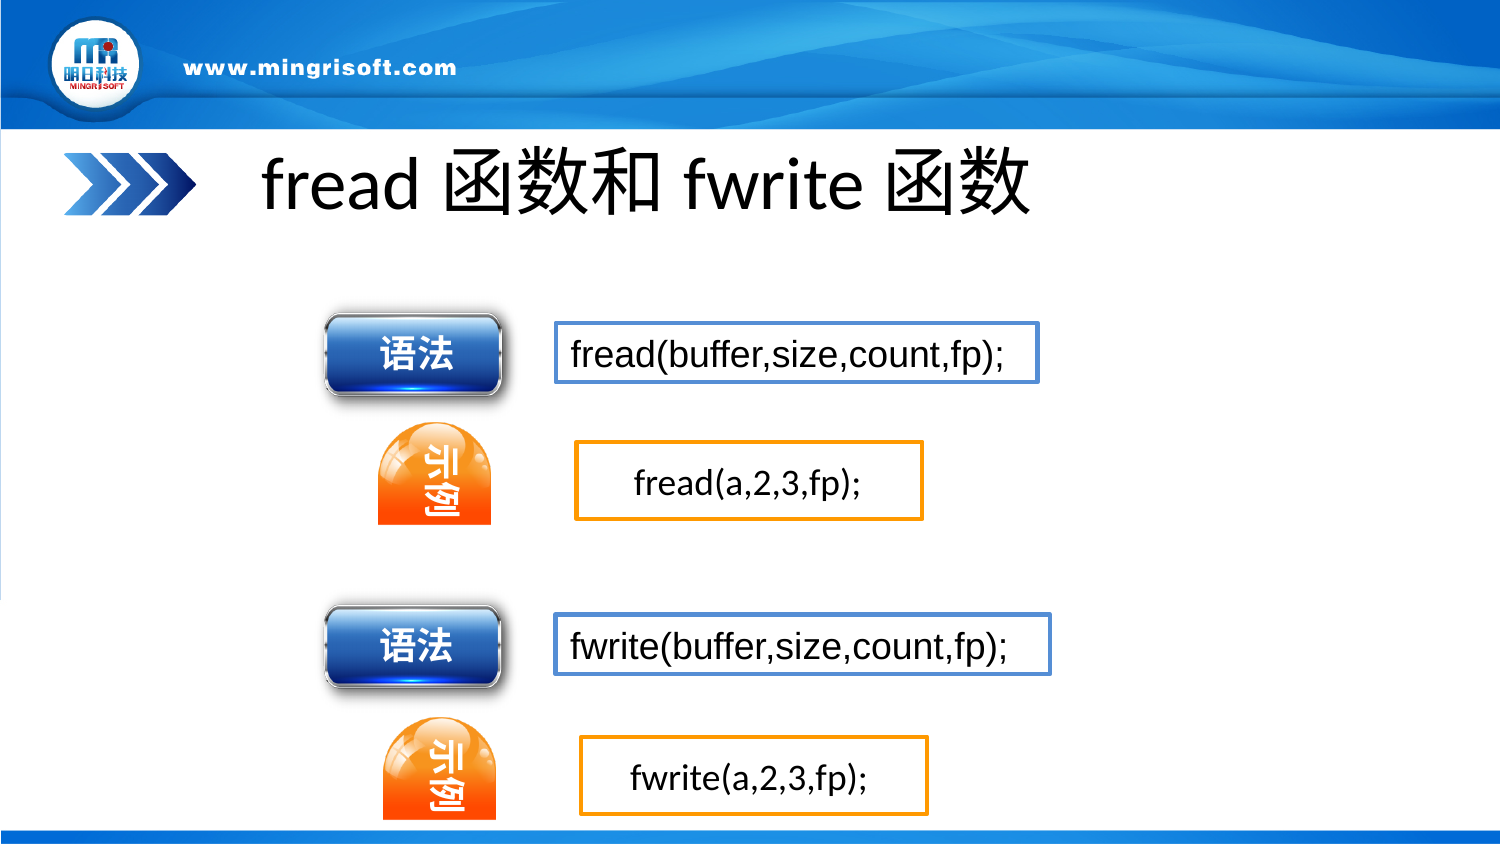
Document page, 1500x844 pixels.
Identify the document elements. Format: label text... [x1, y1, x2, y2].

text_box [312, 204, 1038, 495]
picture [0, 0, 1500, 844]
text_box fread函数和fwrite函数 [212, 109, 1325, 250]
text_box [311, 496, 1051, 803]
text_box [378, 416, 923, 530]
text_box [382, 711, 928, 825]
